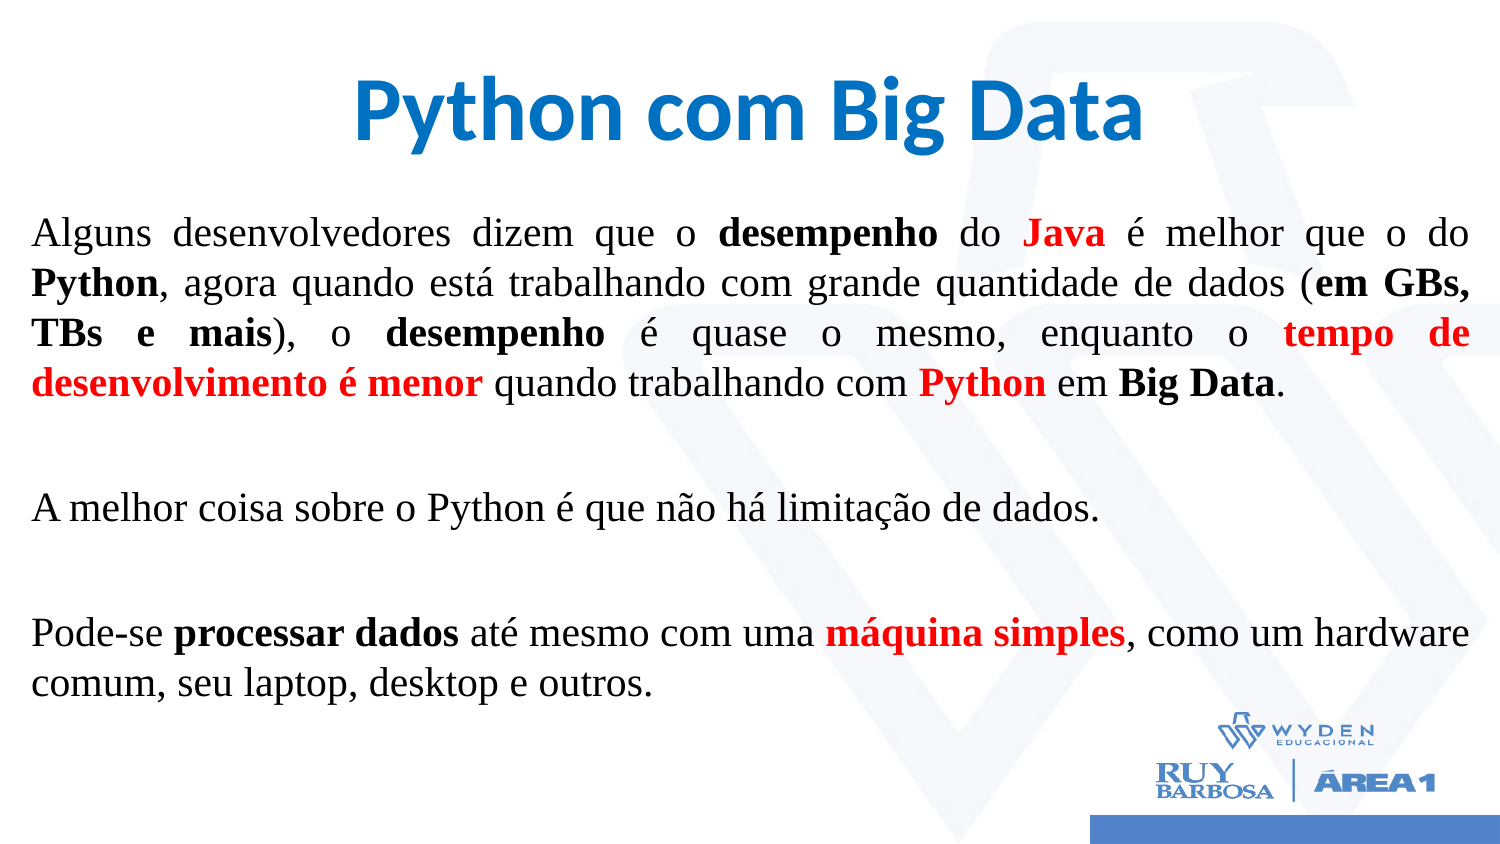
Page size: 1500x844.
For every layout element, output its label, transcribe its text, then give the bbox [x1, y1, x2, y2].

title Python com Big Data [74, 33, 1426, 175]
picture [0, 0, 1500, 844]
list Alguns desenvolvedores dizem que o desempenho do Java é melhor que o do Python, agora quando está trabalhando com grande quantidade de dados (em GBs, TBs e mais), o desempenho é quase o mesmo, enquanto o tempo de desenvolvimento é menor quando trabalhando com Python em Big Data. A melhor coisa sobre o Python é que não há limitação de dados. Pode-se processar dados até mesmo com uma máquina simples, como um hardware comum, seu laptop, desktop e outros. [22, 196, 1479, 811]
